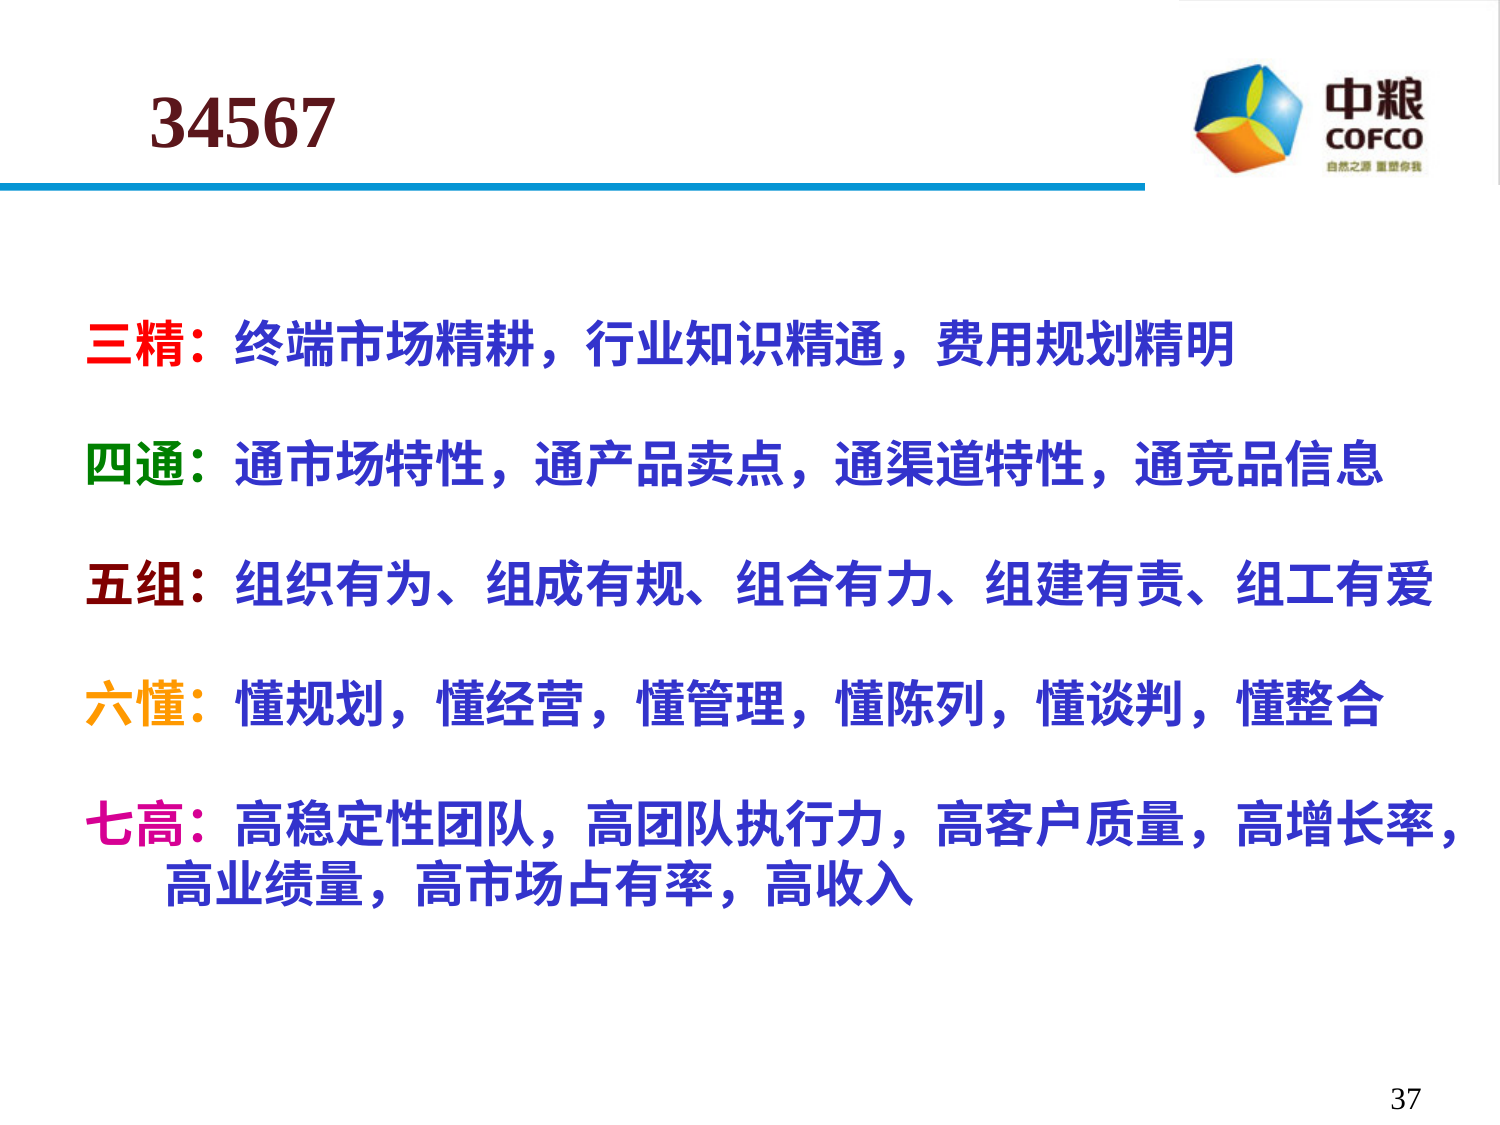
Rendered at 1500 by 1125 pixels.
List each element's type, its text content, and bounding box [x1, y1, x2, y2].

title 34567 [137, 59, 1223, 176]
text_box 三精：终端市场精耕，行业知识精通，费用规划精明 四通：通市场特性，通产品卖点，通渠道特性，通竞品信息 五组：组织有为、组成有规、组合有力、组建有责、组工有爱 六懂：懂规划，懂经营，懂管理，懂陈列，懂谈判，懂整合 七高：高稳定性团队，高团队执行力，高客户质量，高增长率， 高业绩量，高市场占有率，高收入 [70, 304, 1500, 920]
picture [1179, 0, 1500, 185]
